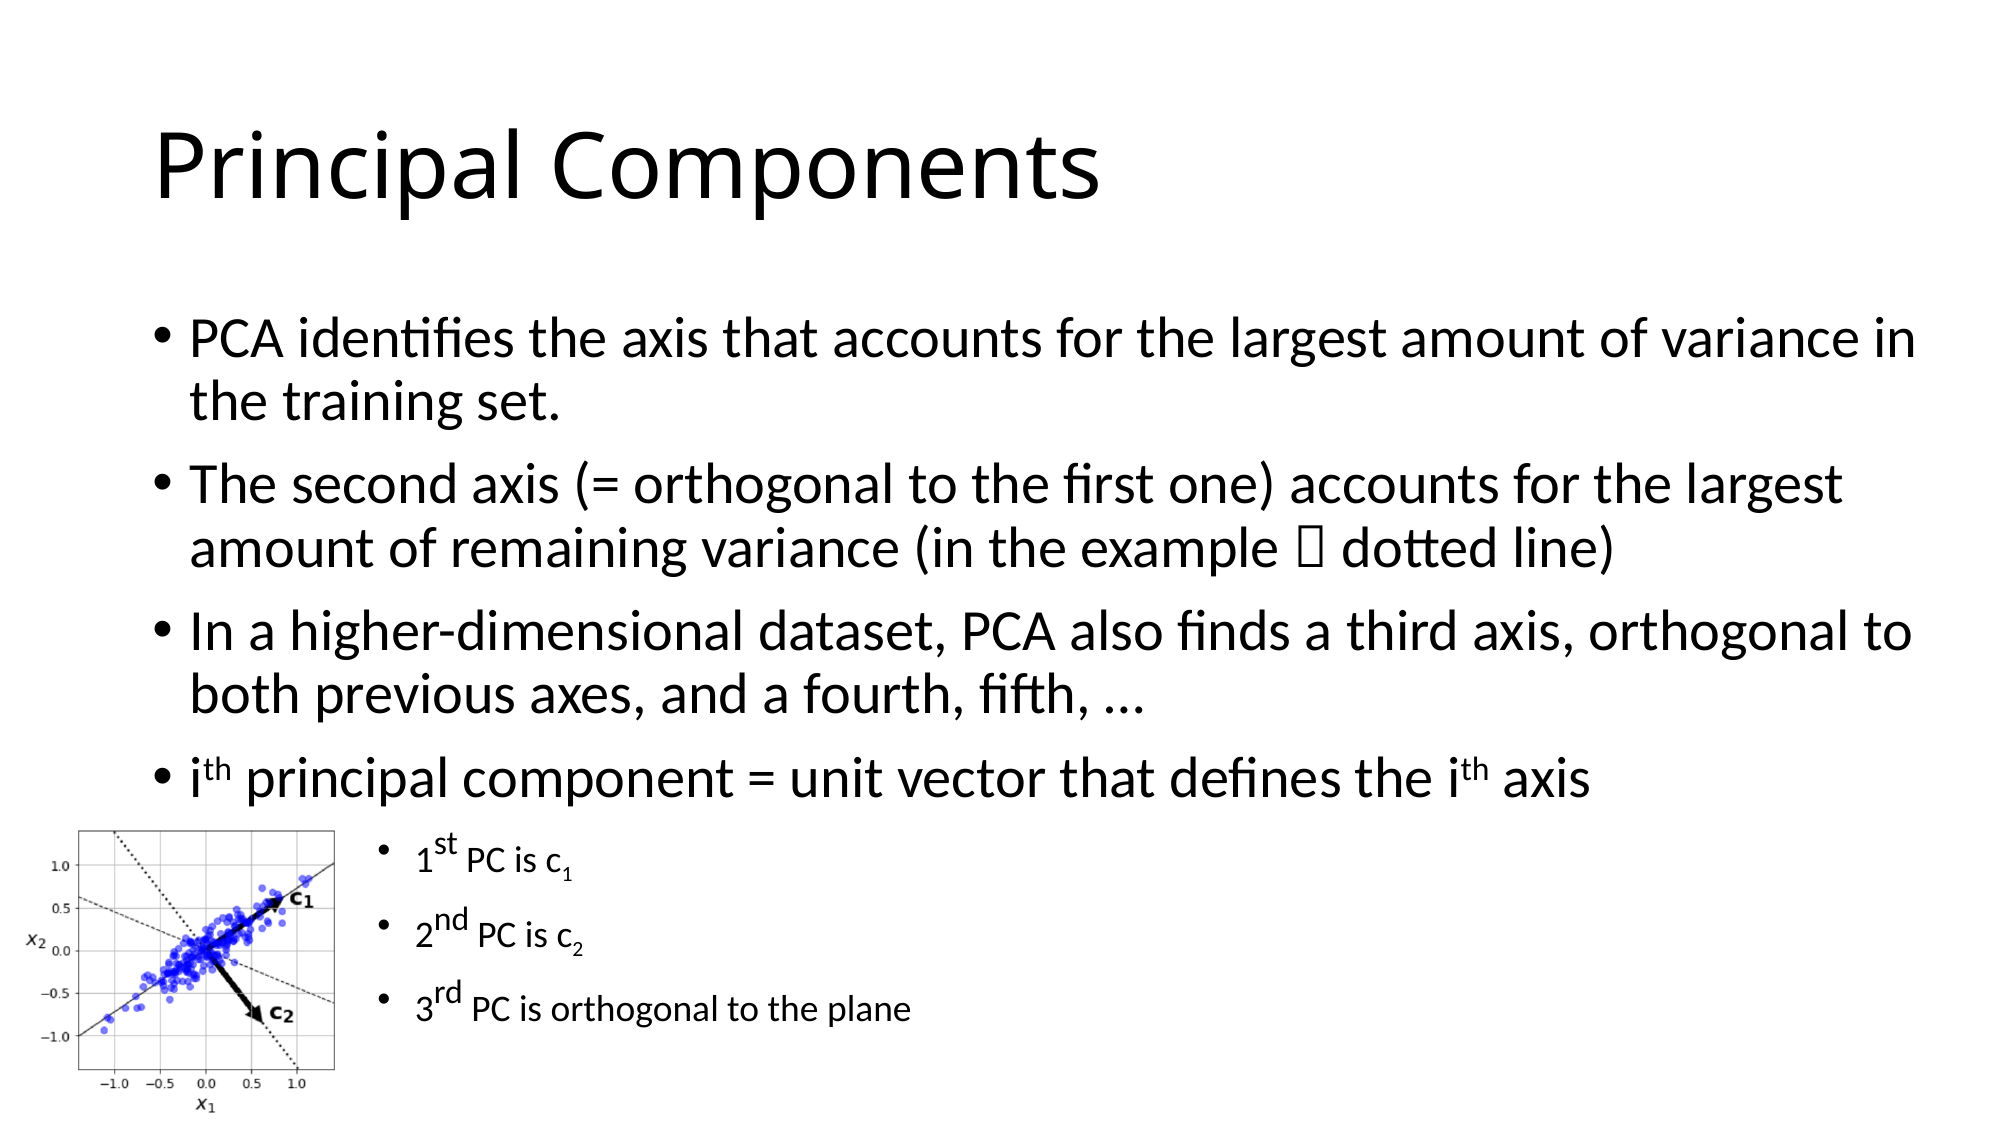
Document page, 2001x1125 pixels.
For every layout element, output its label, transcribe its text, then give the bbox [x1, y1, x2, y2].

picture [21, 823, 344, 1125]
title Principal Components [137, 59, 1863, 278]
list PCA identifies the axis that accounts for the largest amount of variance in the training set. The second axis (= orthogonal to the first one) accounts for the largest amount of remaining variance (in the example  dotted line) In a higher-dimensional dataset, PCA also finds a third axis, orthogonal to both previous axes, and a fourth, fifth, … ith principal component = unit vector that defines the ith axis 1st PC is c1 2nd PC is c2 3rd PC is orthogonal to the plane [137, 299, 1986, 1014]
